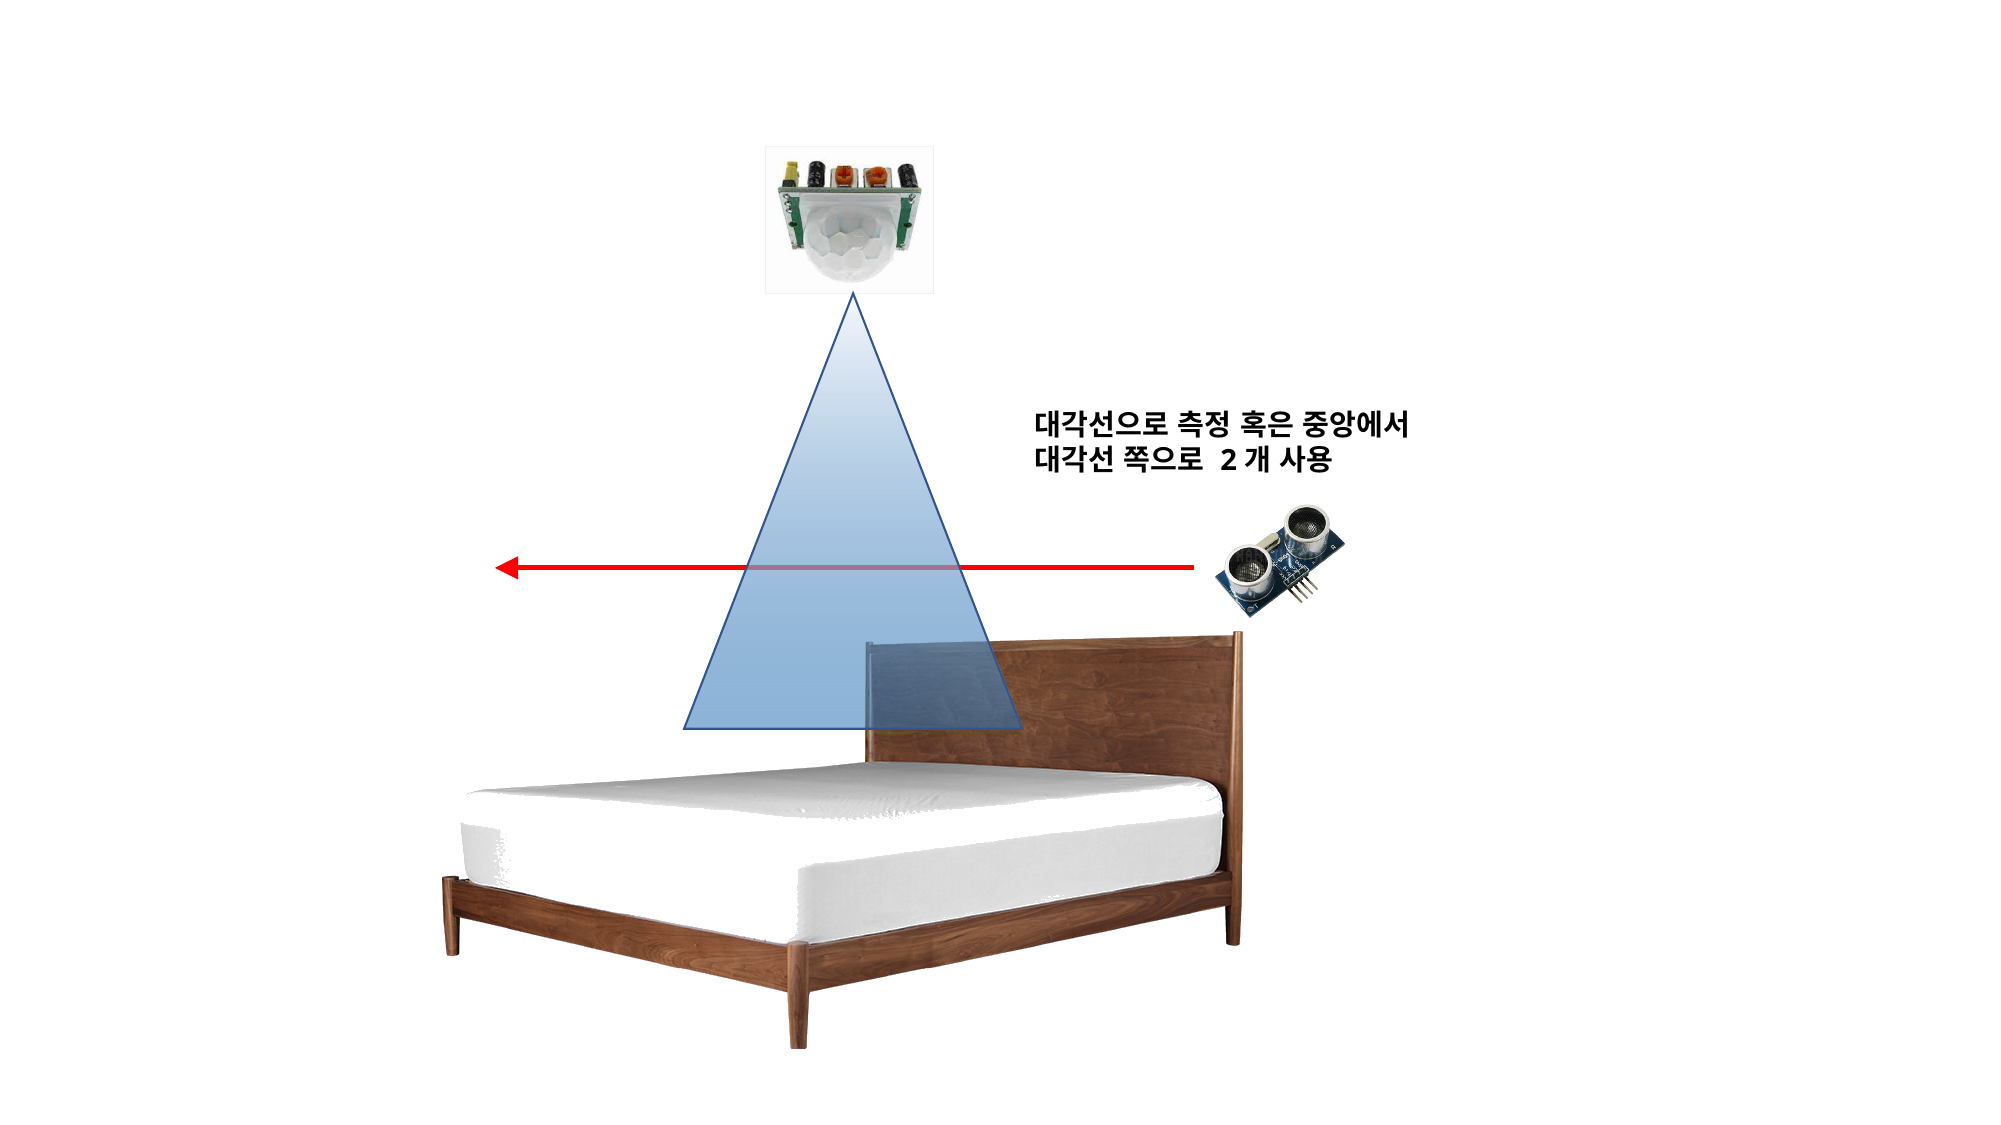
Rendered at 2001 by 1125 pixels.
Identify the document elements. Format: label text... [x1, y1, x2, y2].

picture [764, 146, 934, 294]
text_box 대각선으로 측정 혹은 중앙에서 대각선 쪽으로 2개 사용 [1020, 399, 1434, 484]
picture [356, 441, 1377, 1125]
text_box [794, 294, 912, 441]
